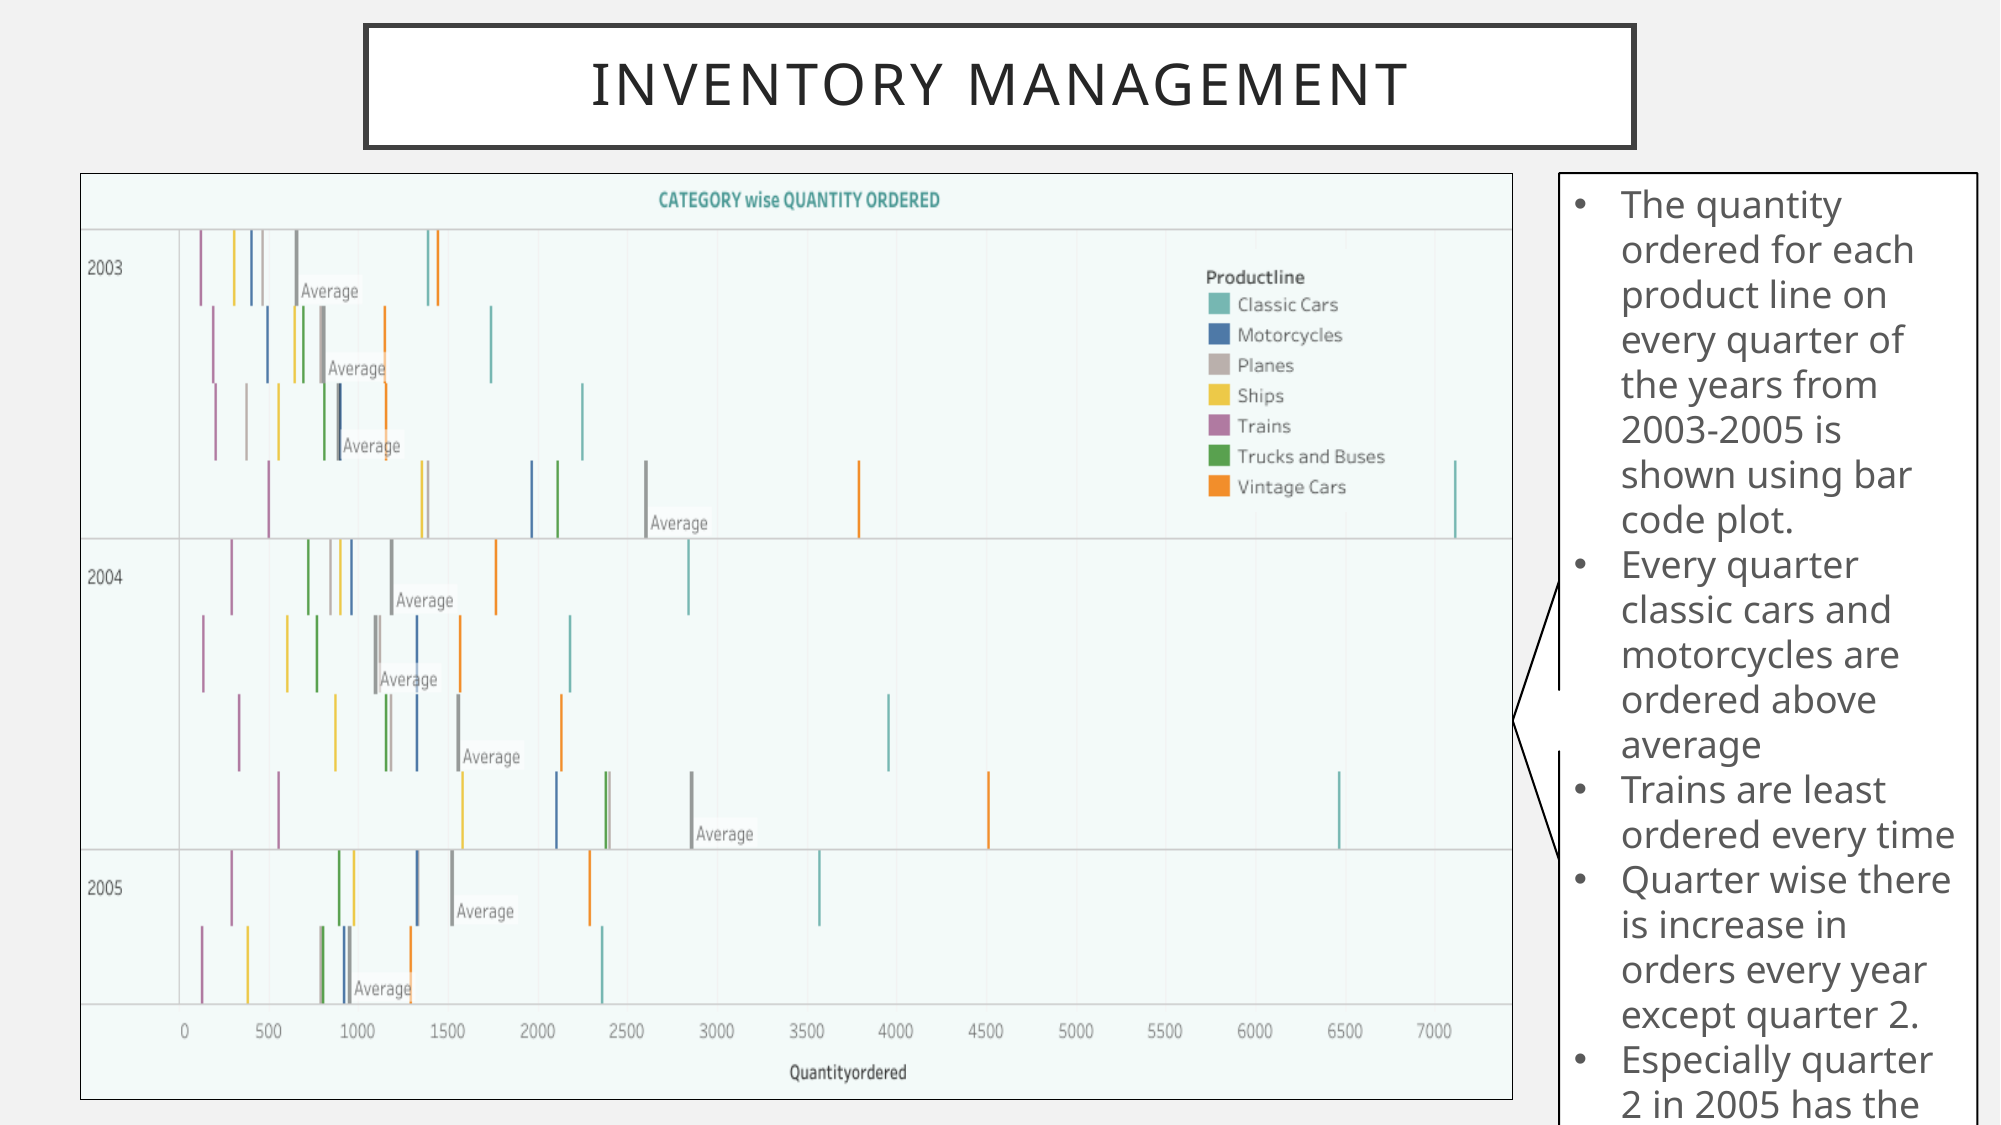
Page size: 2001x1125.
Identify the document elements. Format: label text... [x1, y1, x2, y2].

title Inventory management [363, 23, 1637, 150]
picture [1195, 249, 1393, 512]
text_box The quantity ordered for each product line on every quarter of the years from 2003-2005 is shown using bar code plot. Every quarter classic cars and motorcycles are ordered above average Trains are least ordered every time Quarter wise there is increase in orders every year except quarter 2. Especially quarter 2 in 2005 has the least quantity ordered in all categories [1513, 172, 1979, 1125]
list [80, 173, 1513, 1100]
